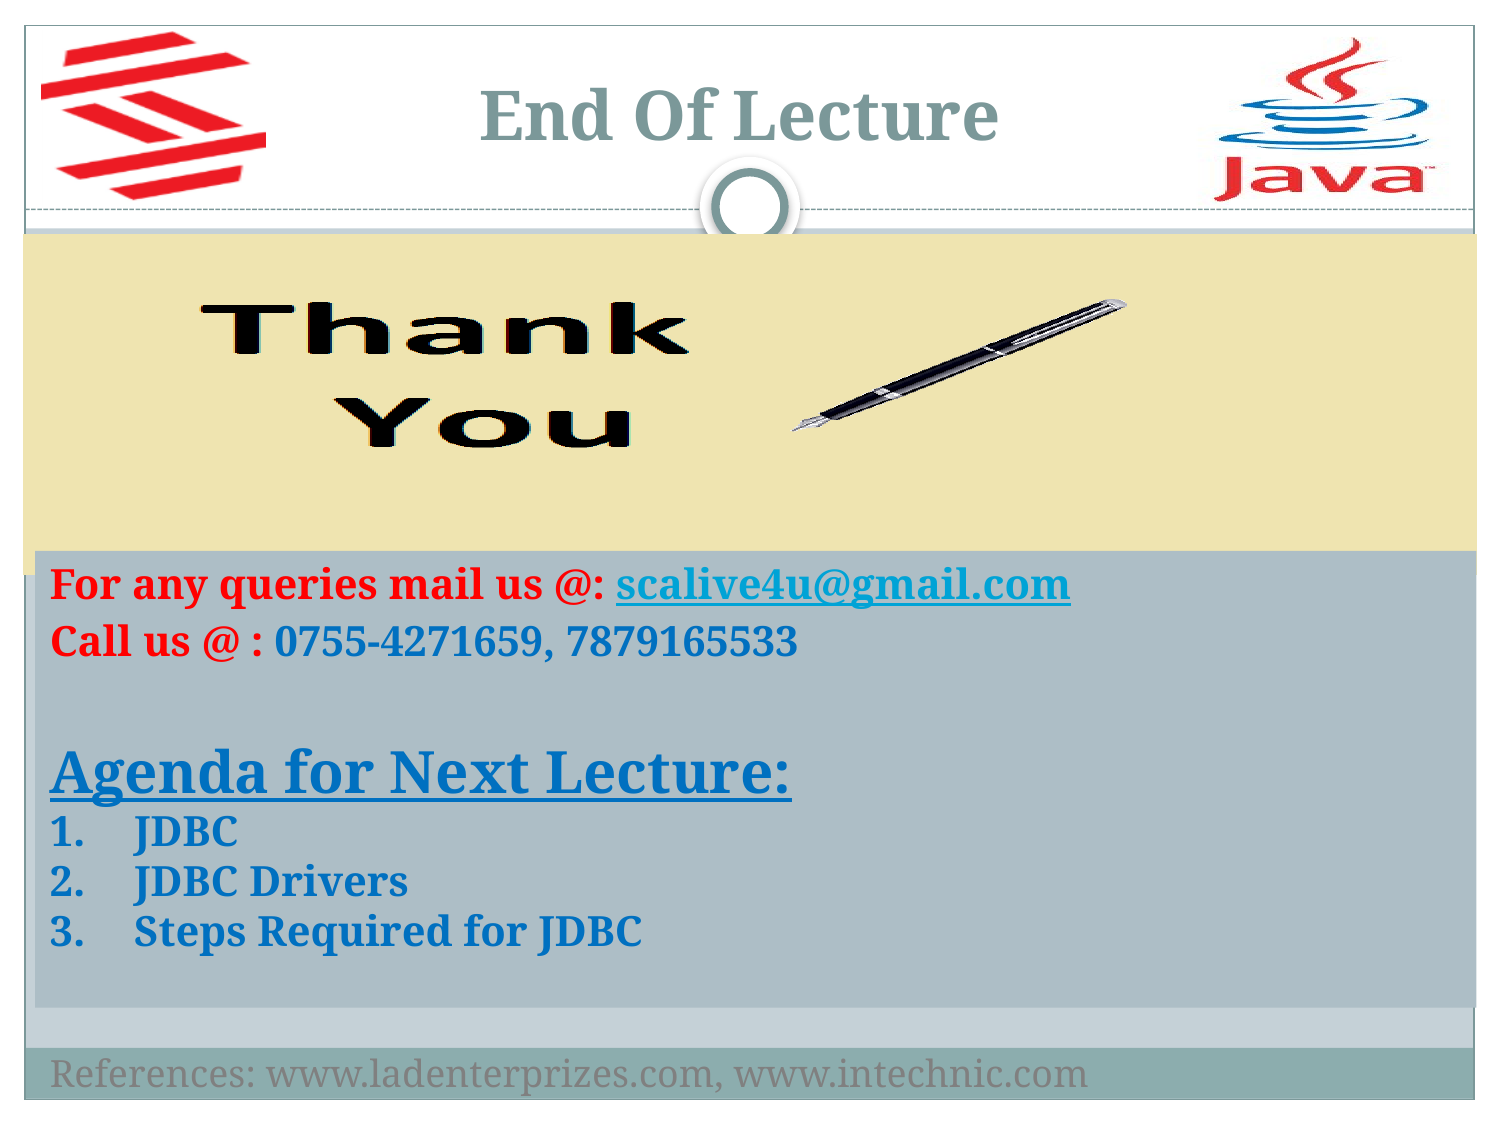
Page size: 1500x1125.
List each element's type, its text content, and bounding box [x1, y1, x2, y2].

text_box References: www.ladenterprizes.com, www.intechnic.com [35, 1042, 1383, 1103]
picture [40, 30, 266, 209]
picture [1163, 30, 1471, 209]
text_box For any queries mail us @: scalive4u@gmail.com Call us @ : 0755-4271659, 7879165533 Agenda for Next Lecture: JDBC JDBC Drivers Steps Required for JDBC [35, 583, 1477, 1008]
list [23, 234, 1477, 575]
title End Of Lecture [272, 37, 1157, 162]
